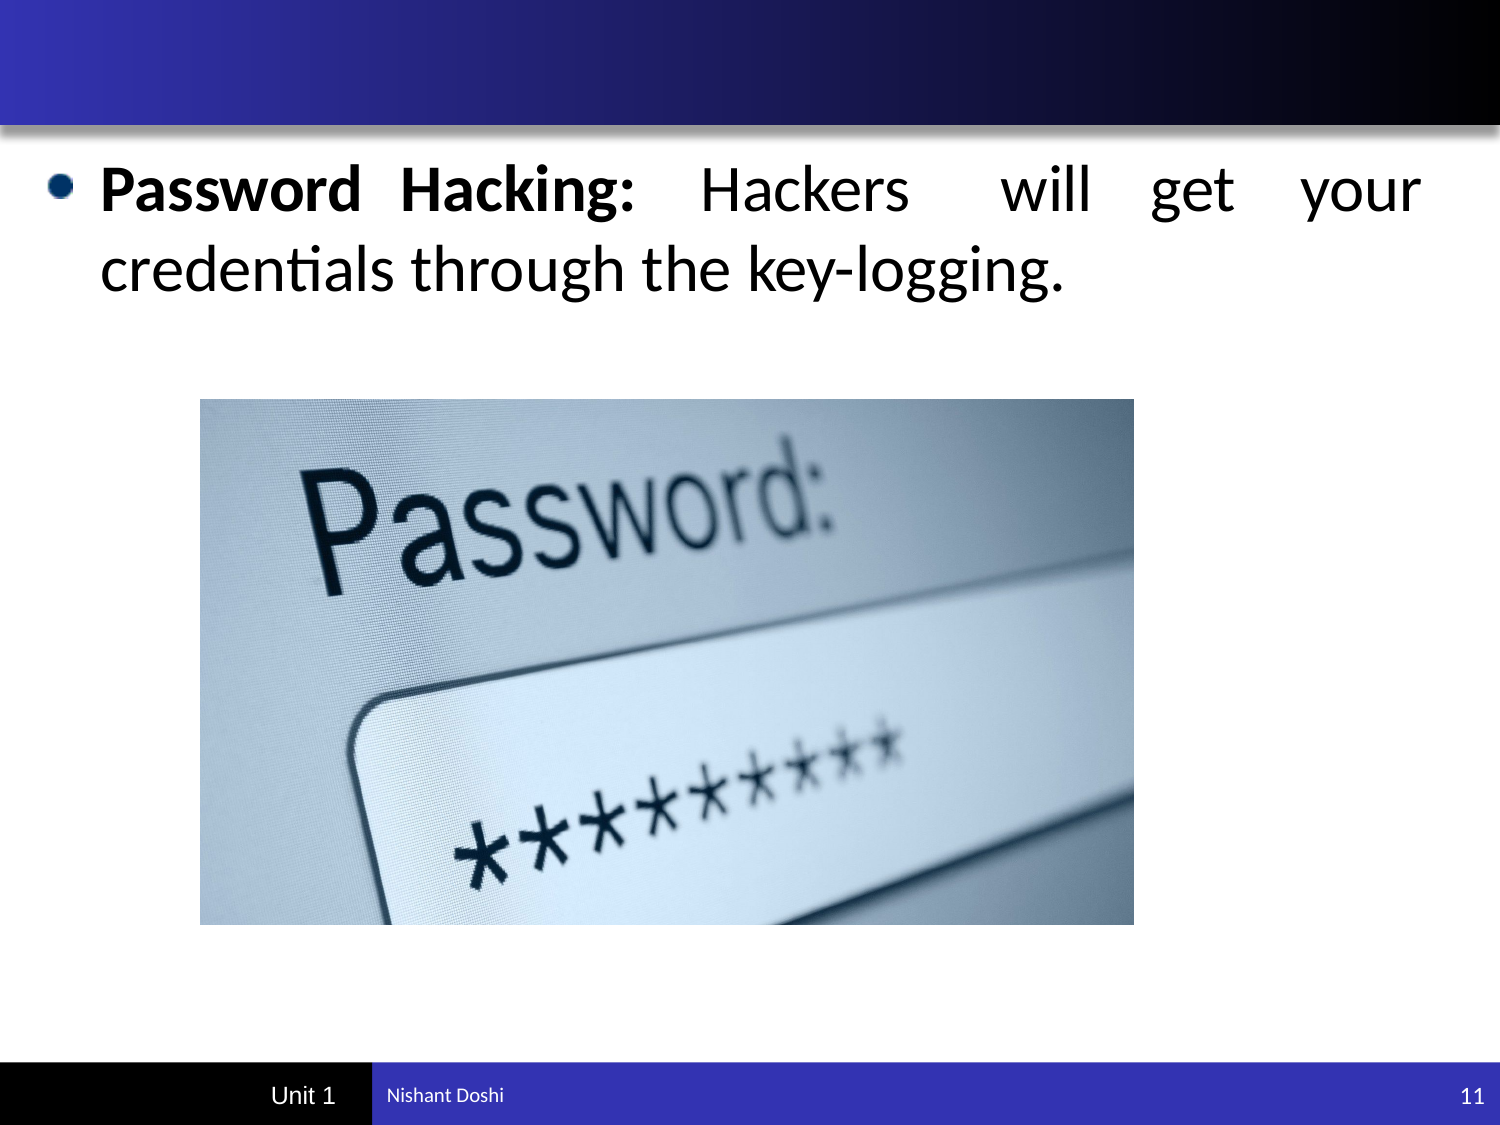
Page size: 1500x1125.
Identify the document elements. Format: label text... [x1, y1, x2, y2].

picture [44, 170, 73, 199]
list Password Hacking: Hackers will get your credentials through the key-logging. [29, 137, 1471, 1047]
picture [199, 399, 1134, 926]
slide_number 11 [1325, 1065, 1500, 1125]
